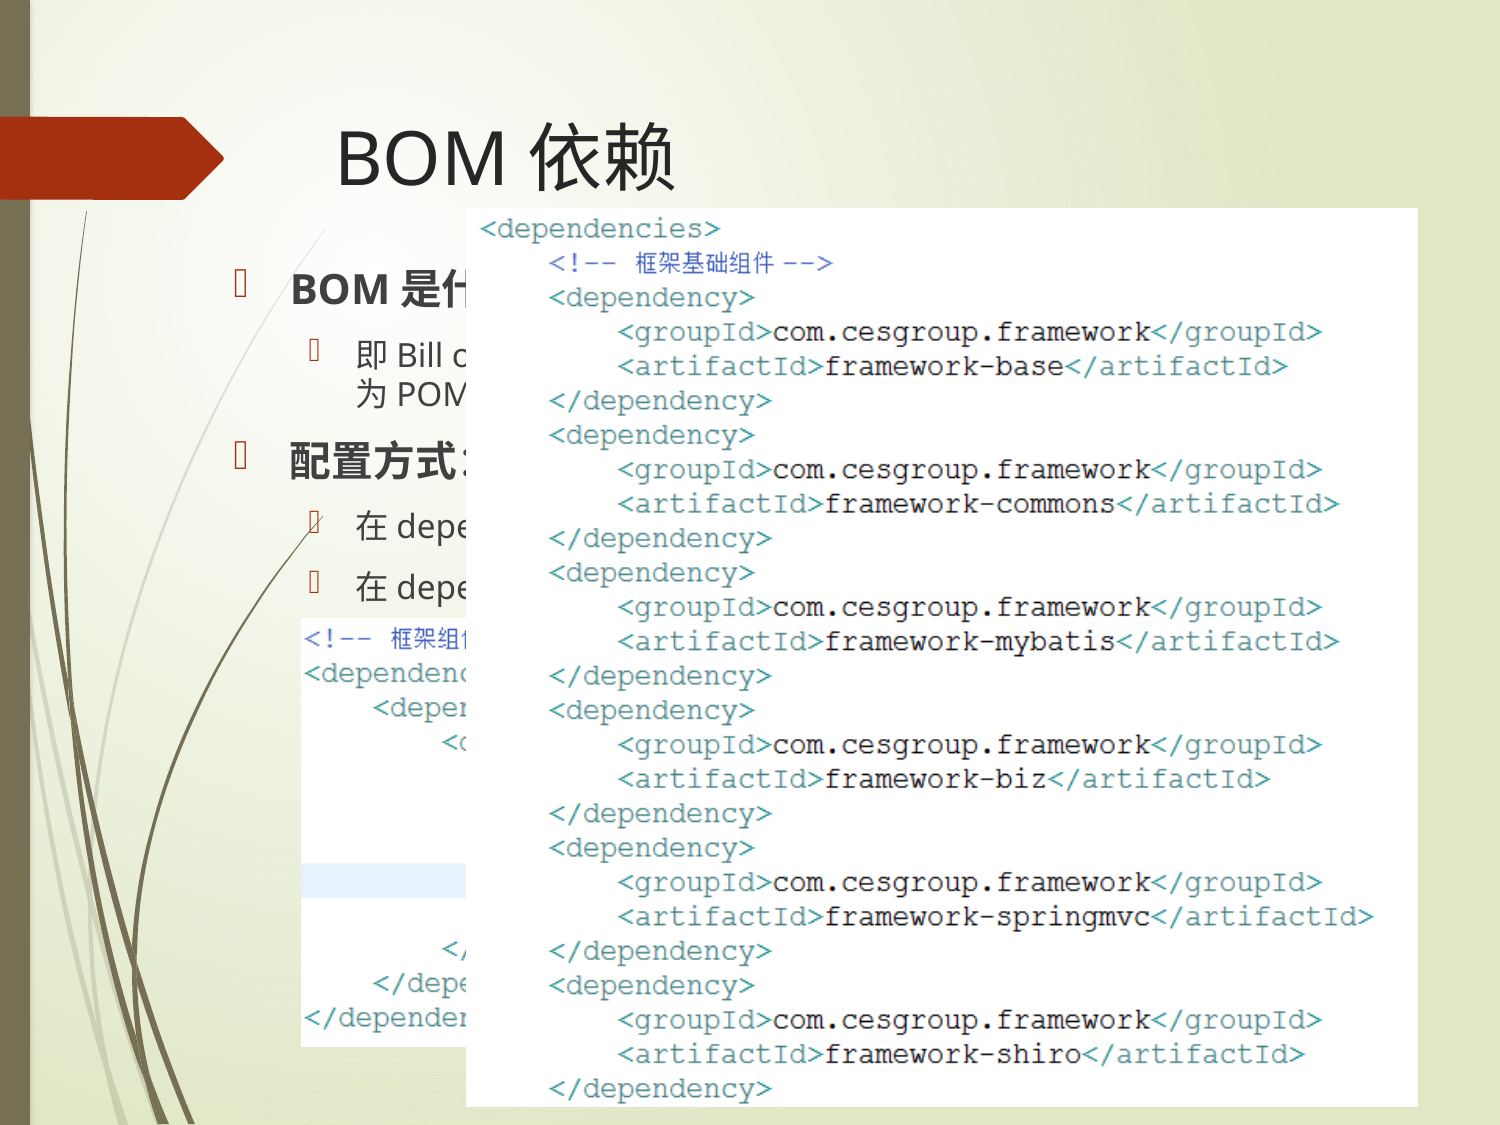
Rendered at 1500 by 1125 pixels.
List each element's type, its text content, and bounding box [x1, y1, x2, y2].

list BOM是什么： 即Bill of Material，物料清单。实际上是框架模块的清单列表，将其作为POM引入后，无需配置单独模块的版本，而由BOM统一进行管理。 配置方式： 在dependencyManagement中添加framework-bom： 在dependencies中直接引用框架模块，无需配置版本： [218, 255, 461, 1047]
picture [300, 207, 1419, 1107]
title BOM依赖 [319, 102, 1400, 209]
